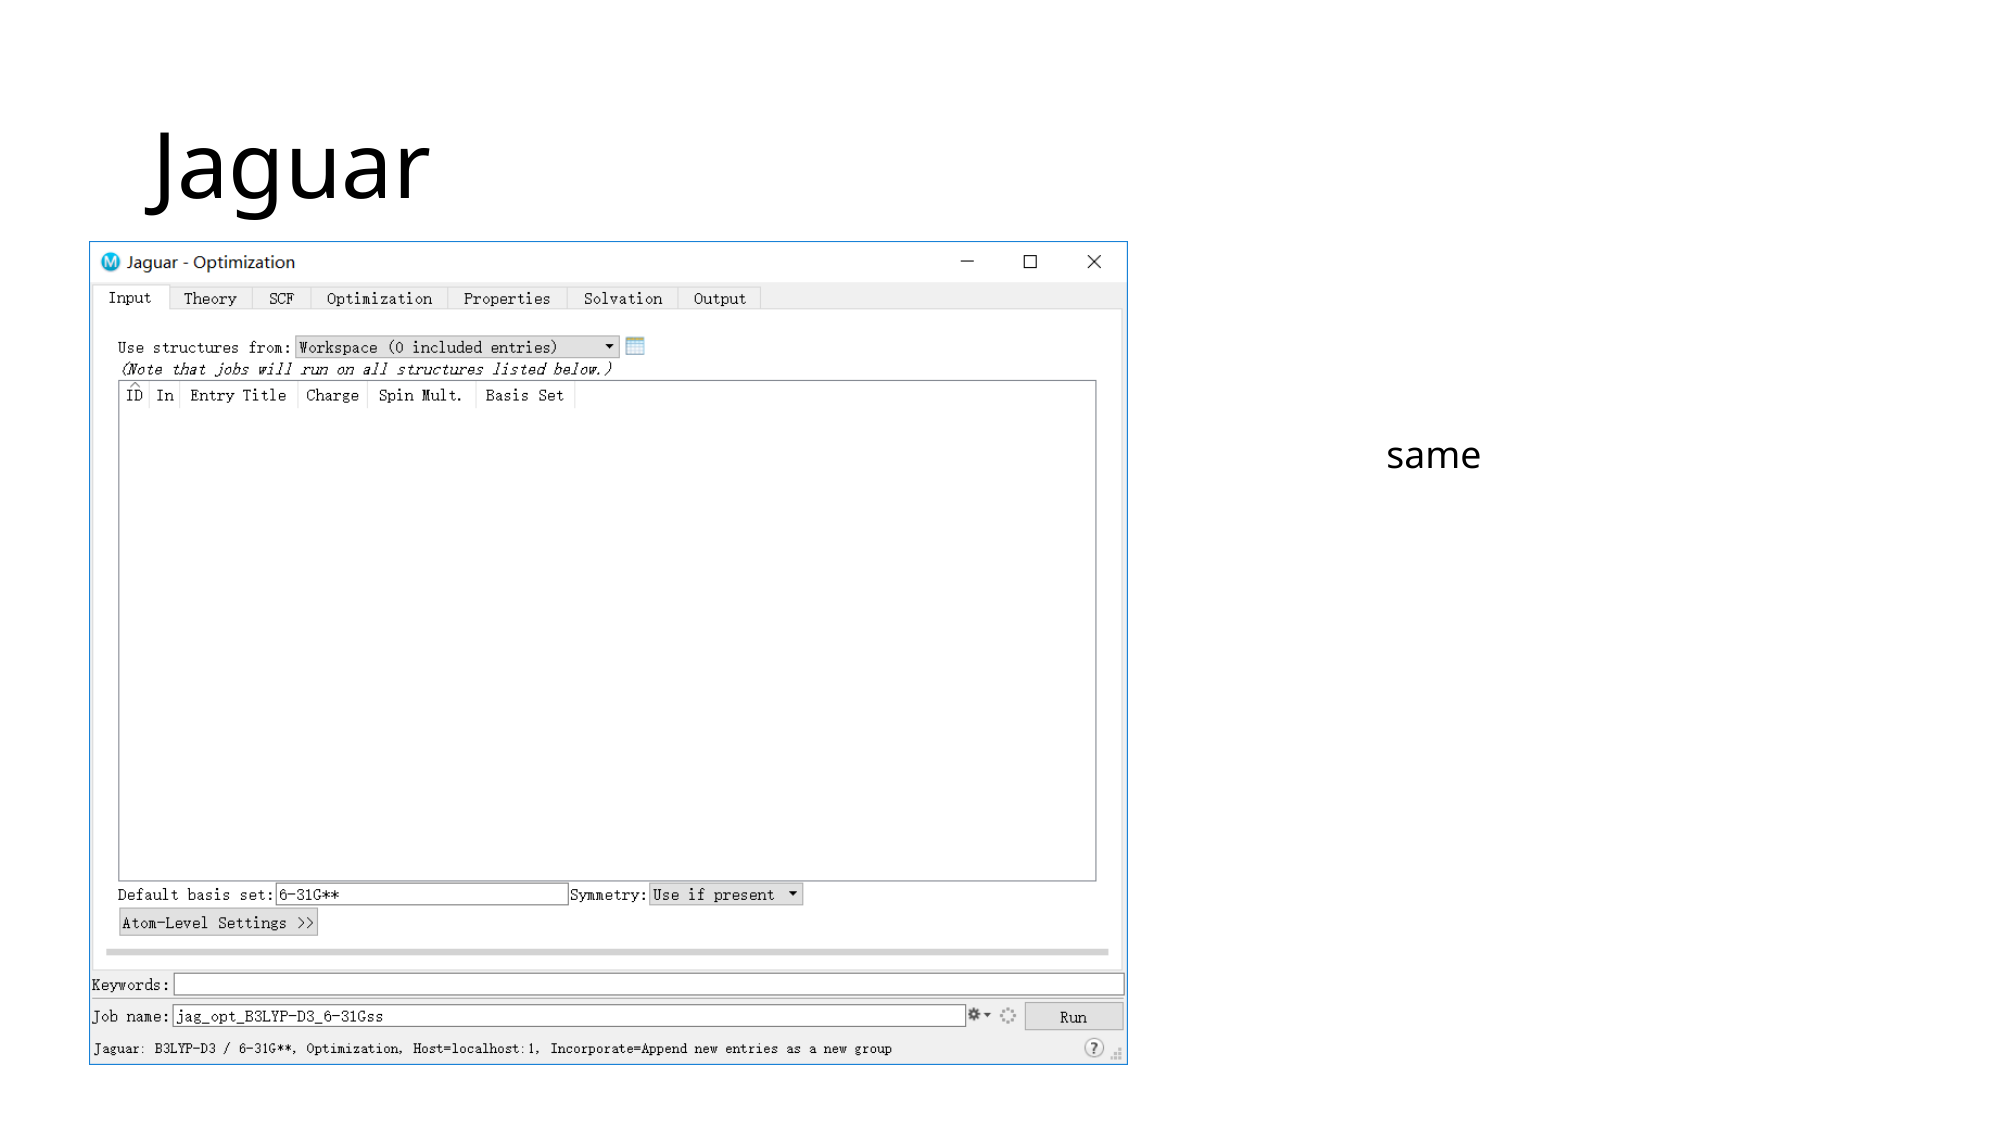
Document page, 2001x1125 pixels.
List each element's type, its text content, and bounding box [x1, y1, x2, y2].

picture [89, 241, 1128, 1065]
text_box same [1371, 423, 1559, 484]
title Jaguar [137, 59, 1863, 278]
